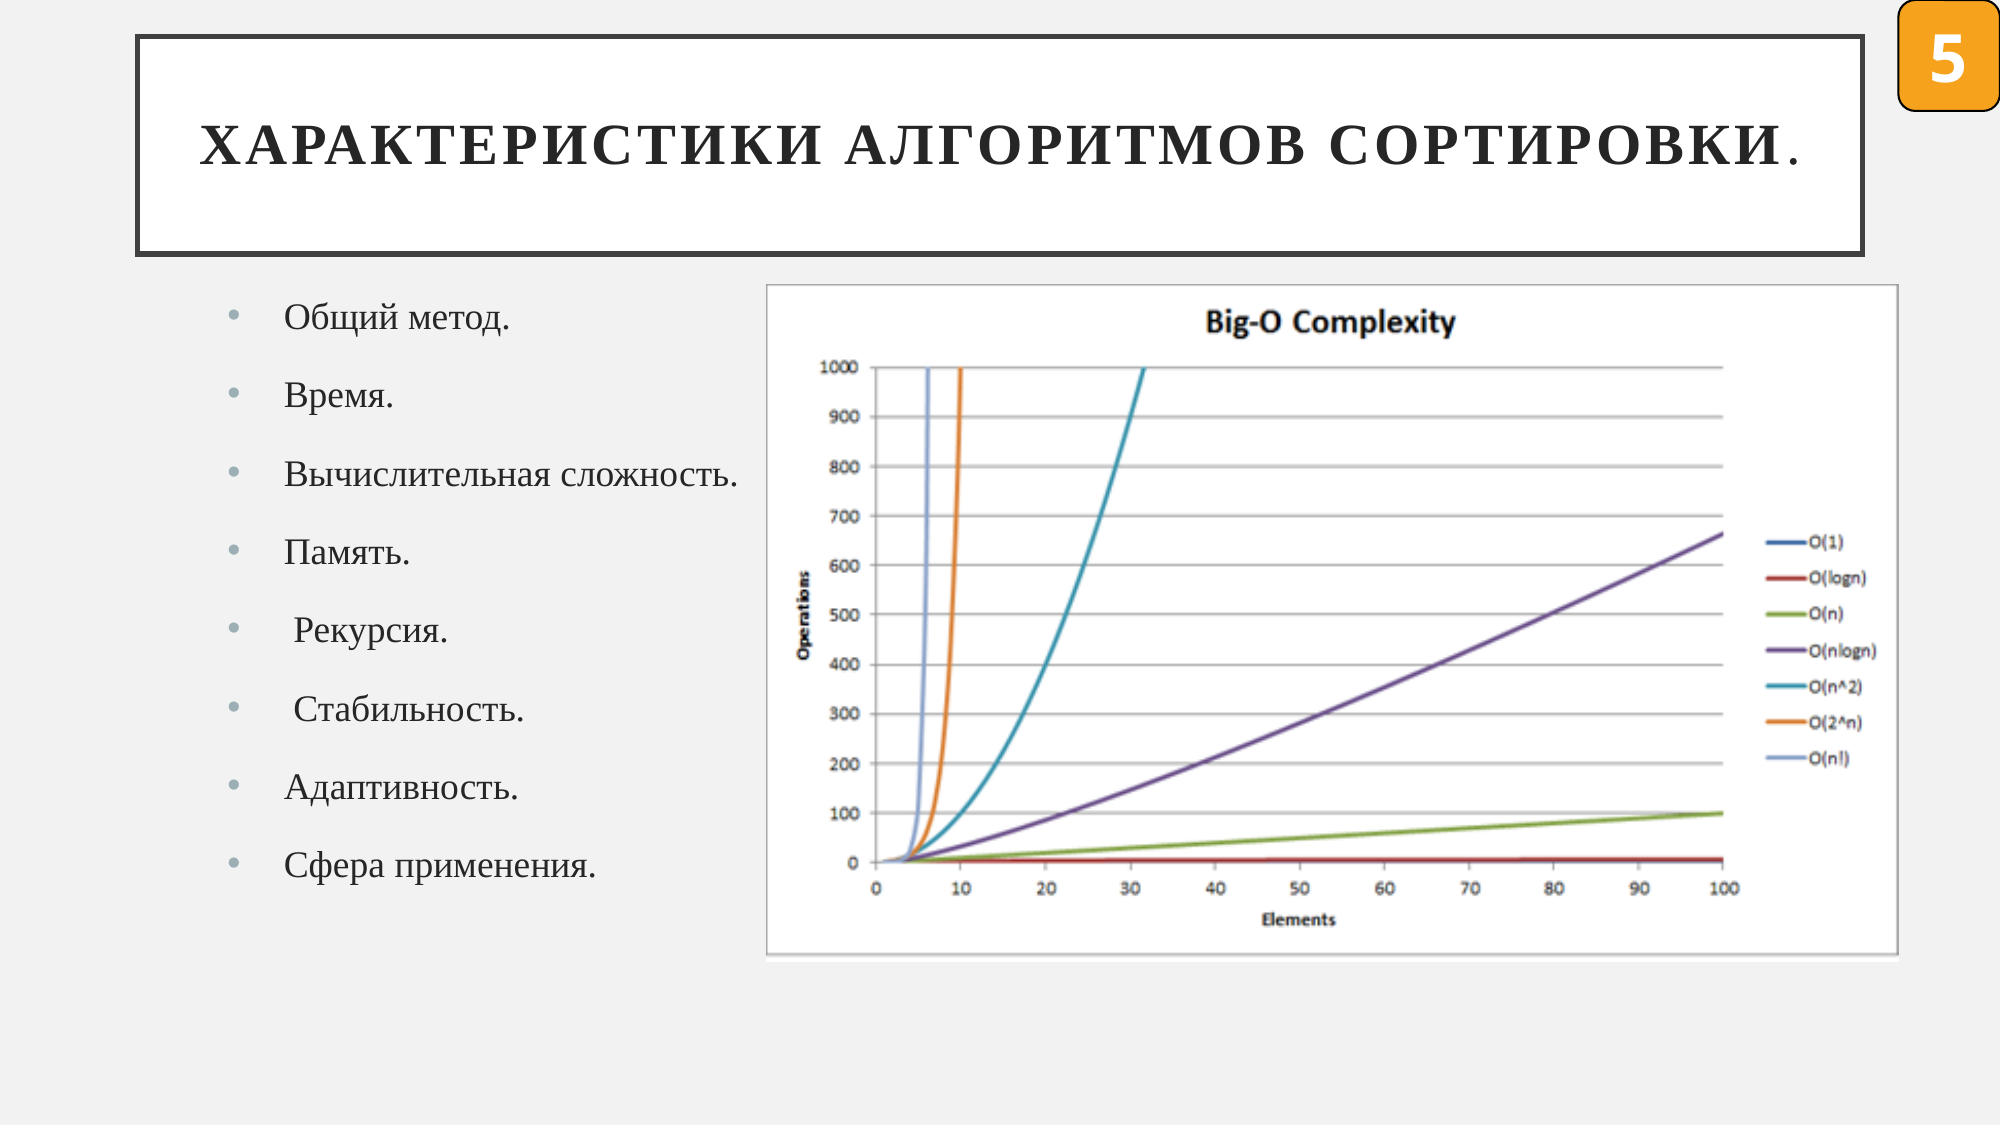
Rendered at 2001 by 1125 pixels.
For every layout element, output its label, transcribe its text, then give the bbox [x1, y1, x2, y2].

list Общий метод. Время. Вычислительная сложность. Память. Рекурсия. Стабильность. Адаптивность. Сфера применения. [137, 284, 988, 999]
text_box 5 [1897, 0, 2000, 112]
picture [766, 284, 1899, 962]
title Характеристики алгоритмов сортировки. [135, 34, 1865, 257]
